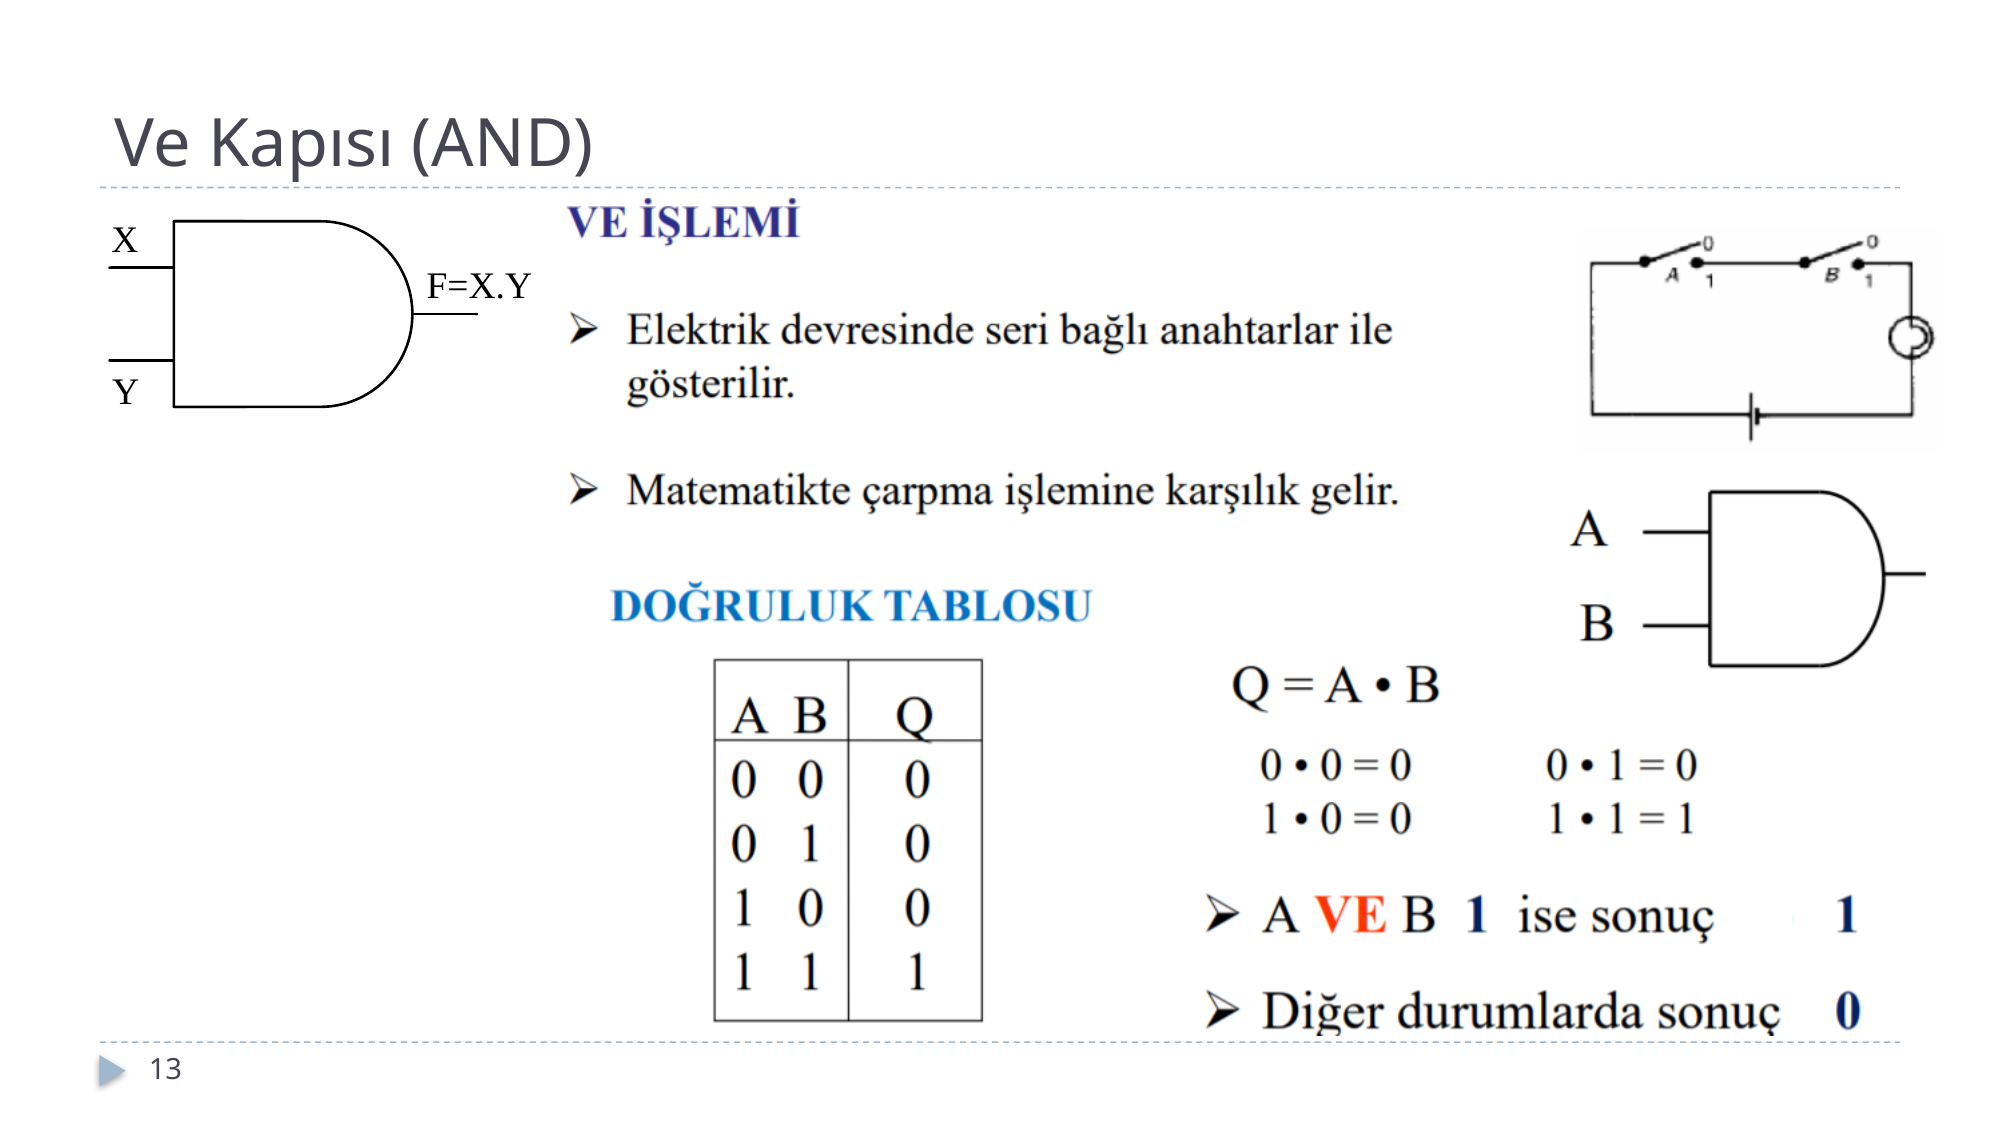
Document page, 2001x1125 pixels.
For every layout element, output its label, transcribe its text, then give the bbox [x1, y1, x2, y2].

slide_number 13 [133, 1042, 568, 1103]
picture [552, 193, 1938, 1037]
text_box F=X.Y [498, 253, 547, 314]
title Ve Kapısı (AND) [99, 24, 1900, 188]
picture [95, 207, 491, 421]
